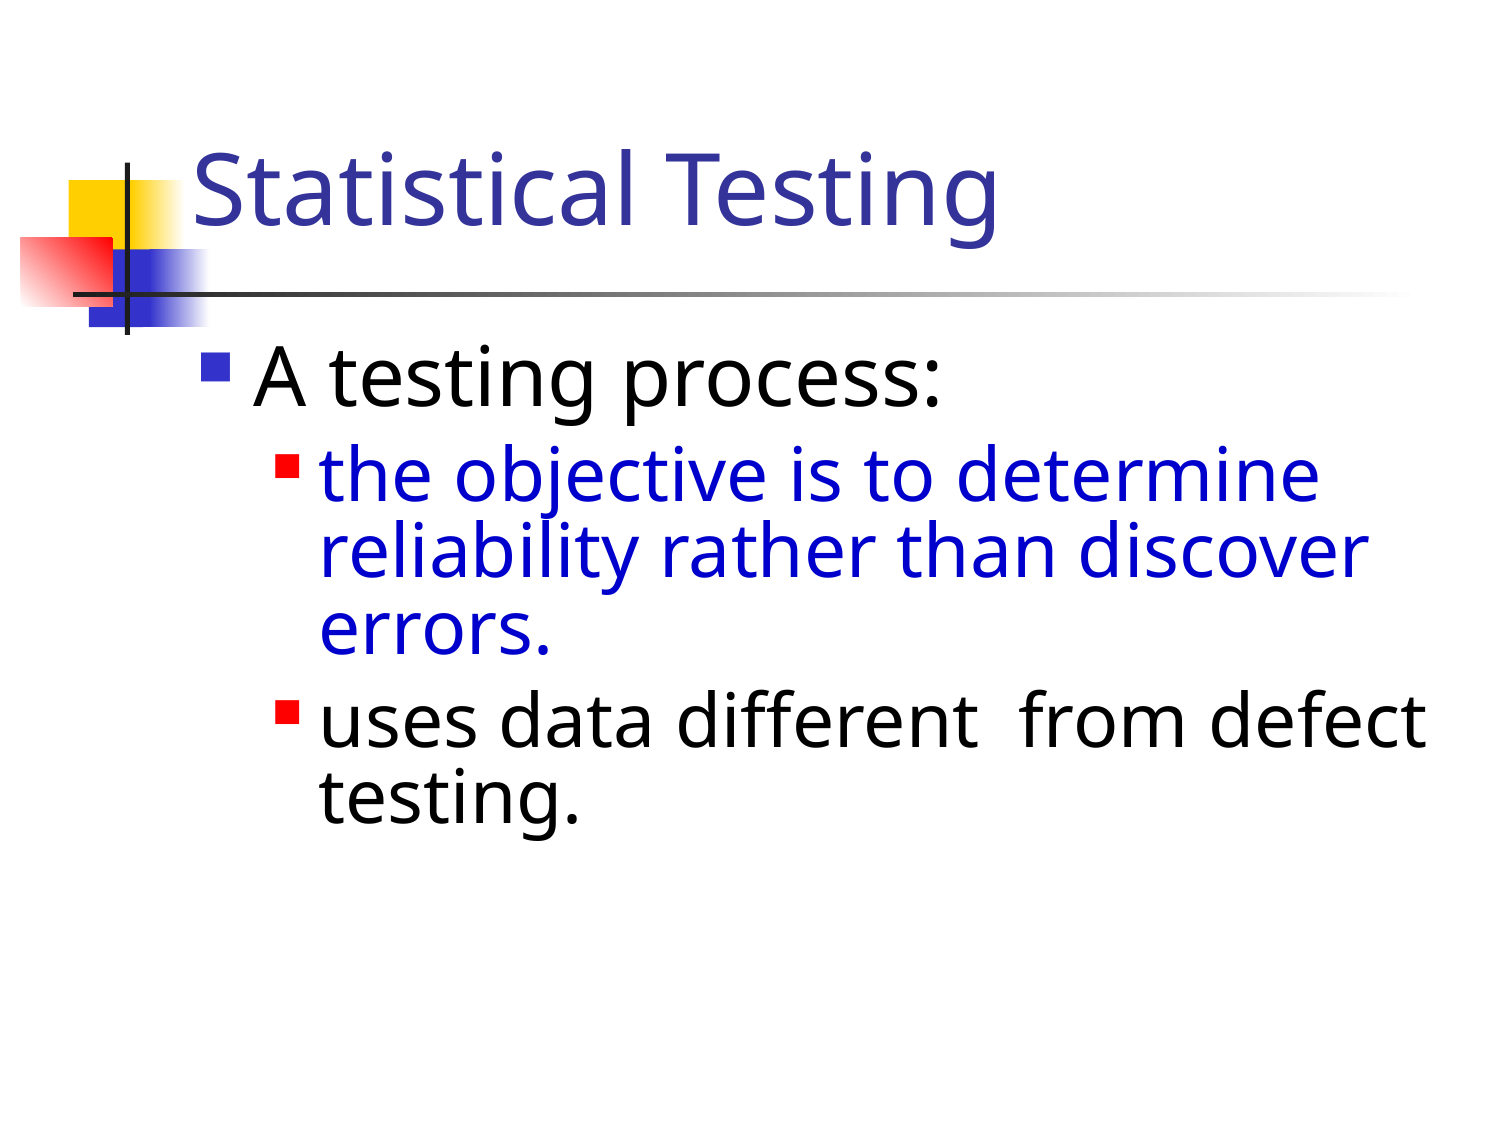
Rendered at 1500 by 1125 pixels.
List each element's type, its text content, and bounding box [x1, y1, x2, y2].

list A testing process: the objective is to determine reliability rather than discover errors. uses data different from defect testing. [193, 331, 1469, 1006]
title Statistical Testing [188, 101, 1467, 289]
